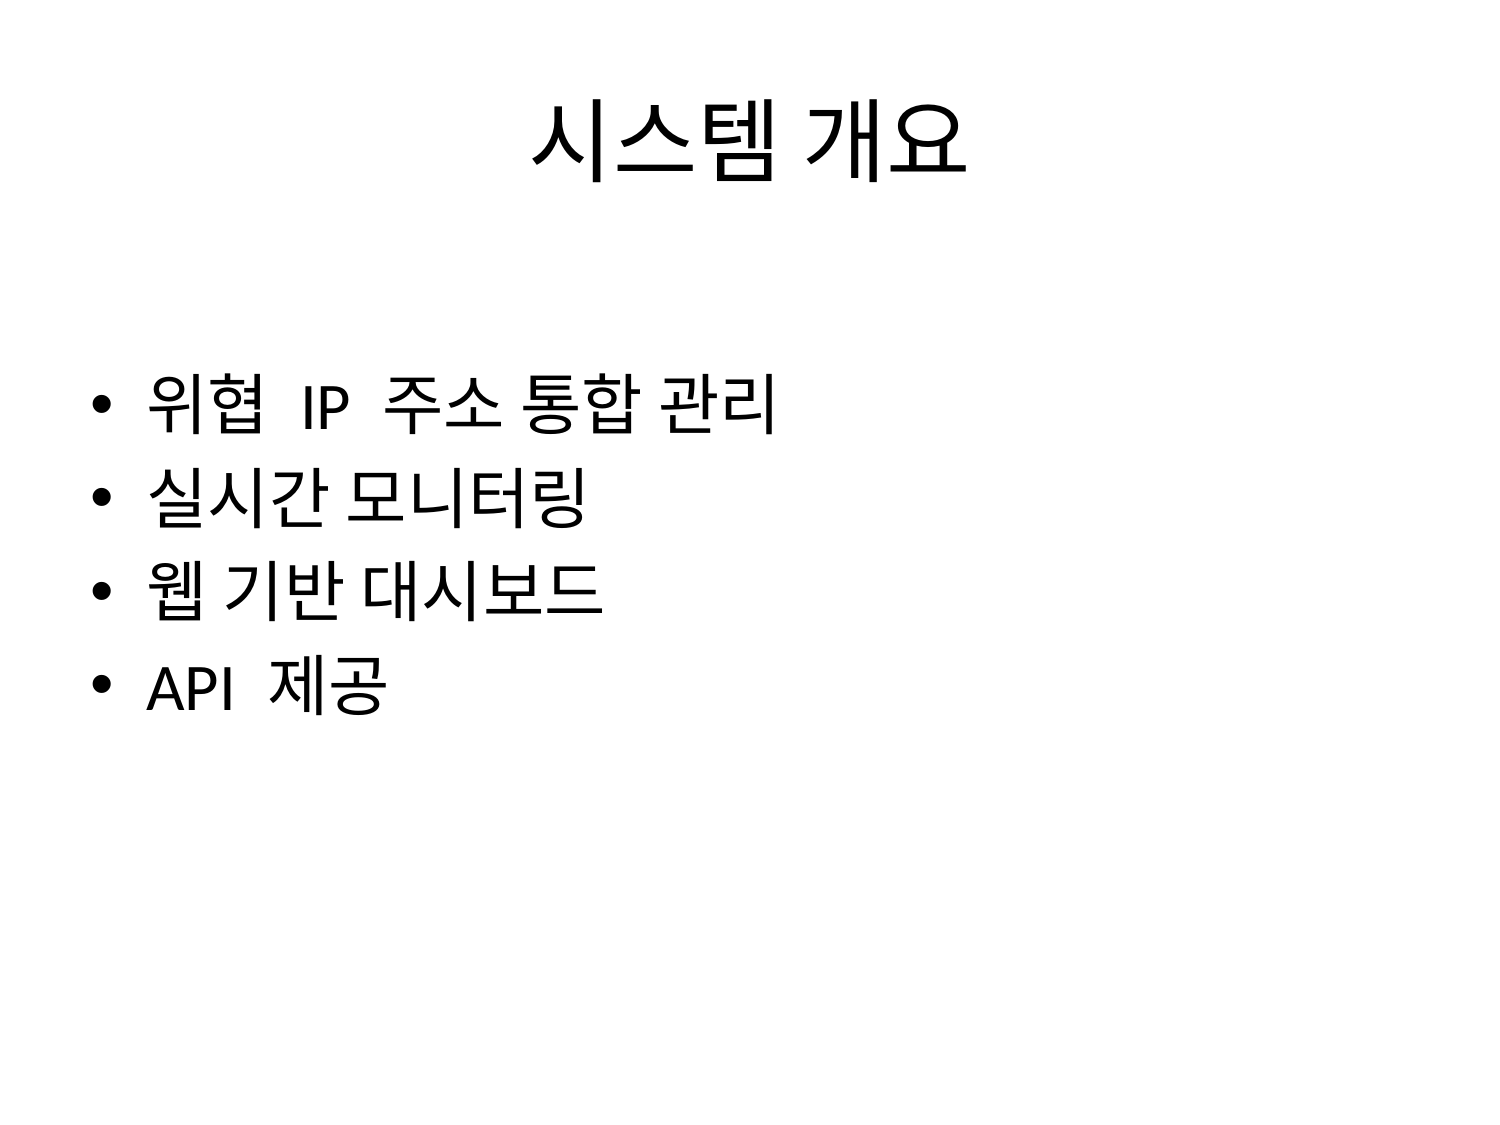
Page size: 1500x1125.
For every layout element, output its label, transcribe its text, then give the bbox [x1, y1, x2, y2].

list 위협 IP 주소 통합 관리 실시간 모니터링 웹 기반 대시보드 API 제공 [75, 262, 1425, 1005]
title 시스템 개요 [75, 45, 1425, 233]
